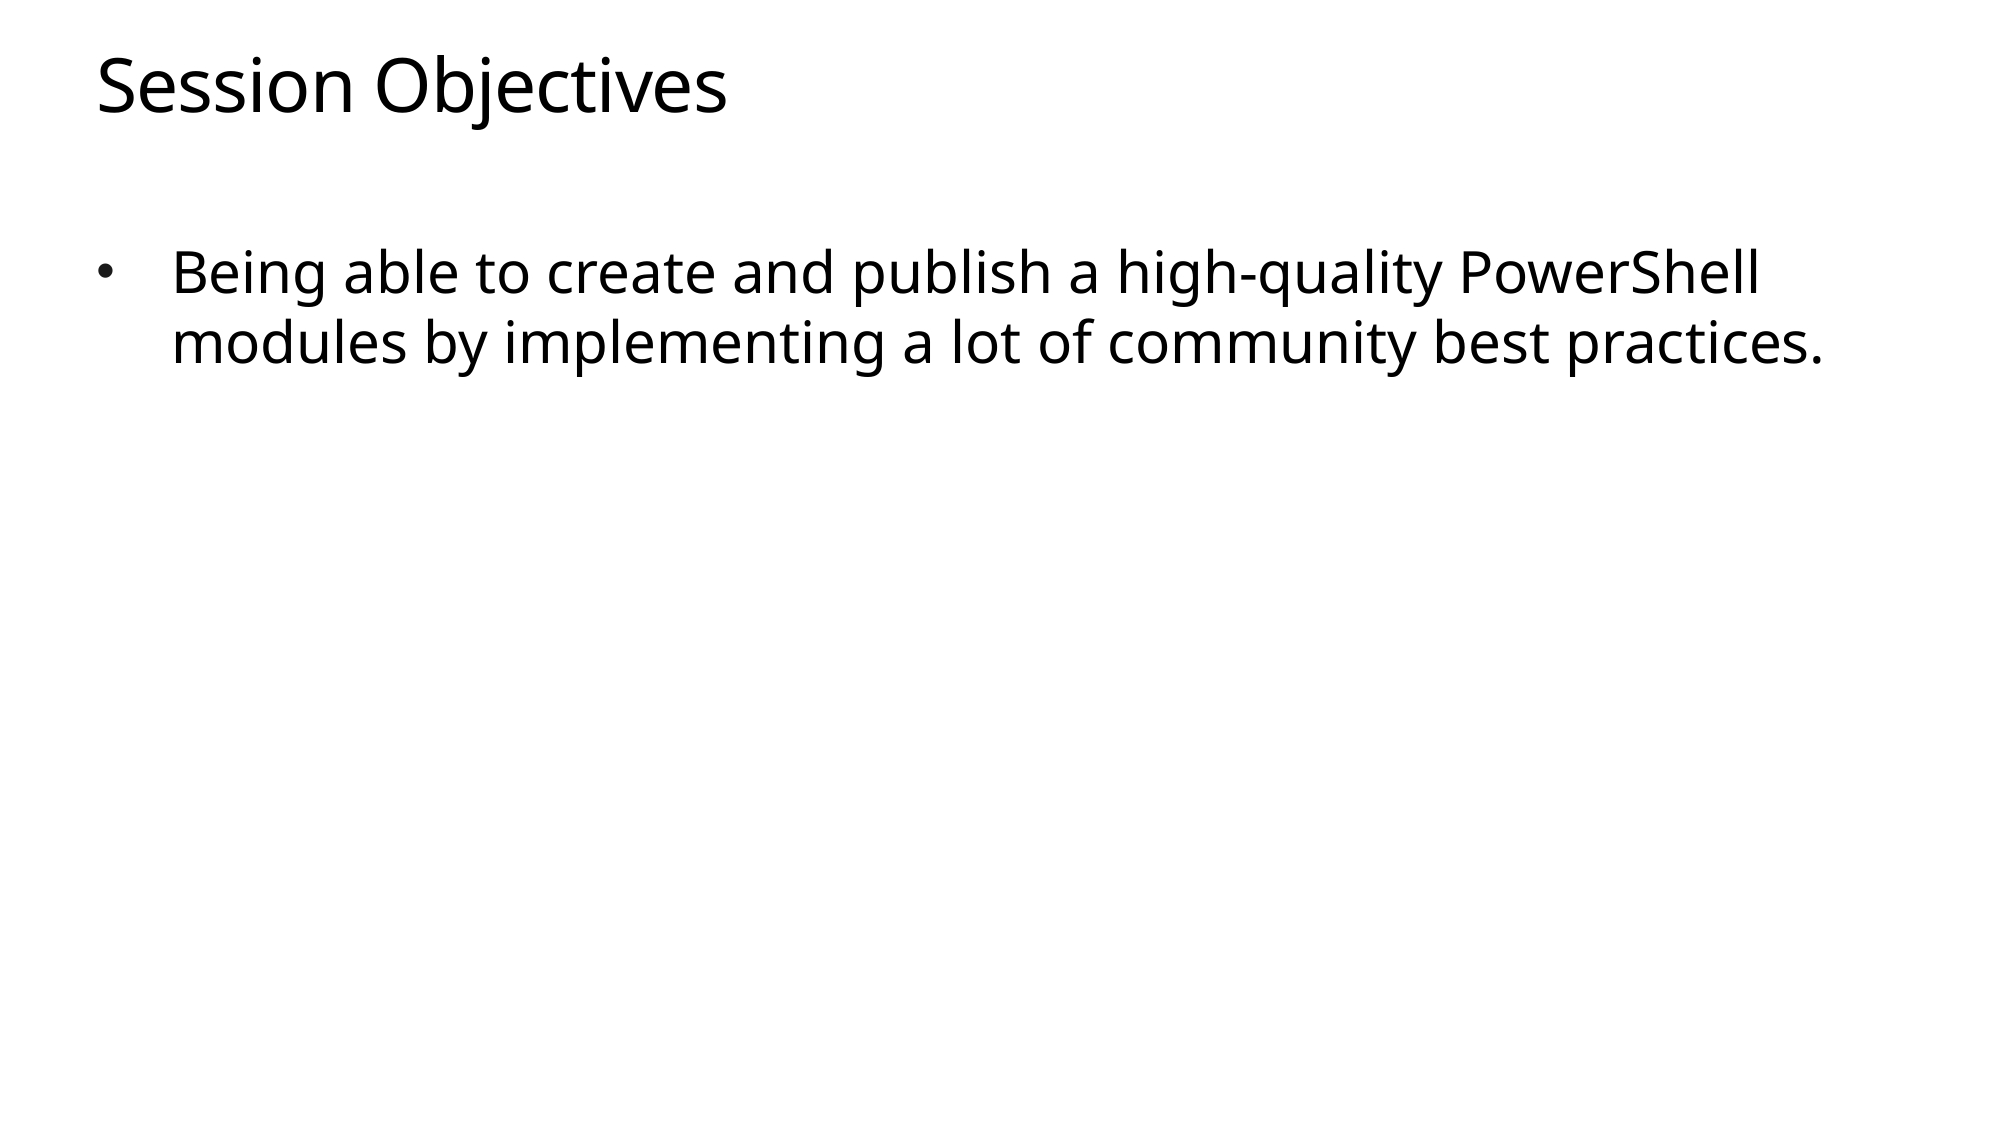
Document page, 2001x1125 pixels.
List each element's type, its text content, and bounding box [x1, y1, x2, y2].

title Session Objectives [96, 37, 1904, 129]
list Being able to create and publish a high-quality PowerShell modules by implementing a lot of community best practices. [96, 235, 1904, 377]
